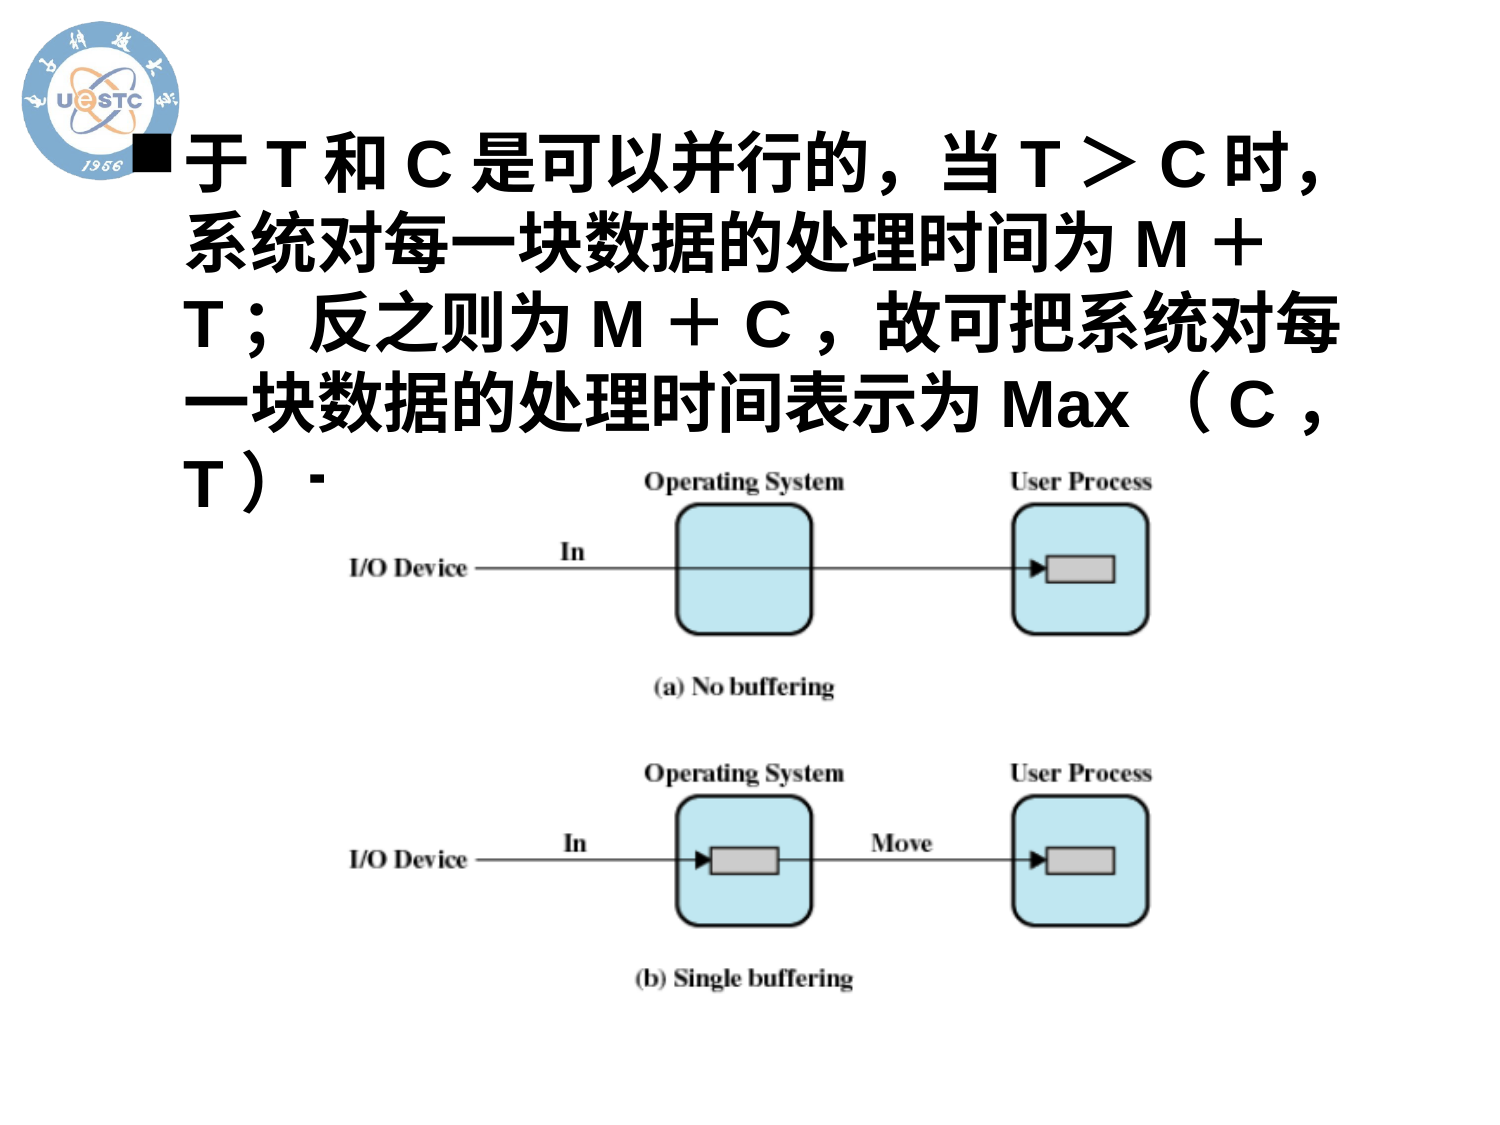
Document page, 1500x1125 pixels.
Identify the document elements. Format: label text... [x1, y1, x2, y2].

picture [0, 0, 200, 200]
list 于T和C是可以并行的，当T＞C时，系统对每一块数据的处理时间为M＋T；反之则为M＋C，故可把系统对每一块数据的处理时间表示为Max（C，T）十M。 [112, 113, 1388, 848]
picture [324, 444, 1188, 1007]
